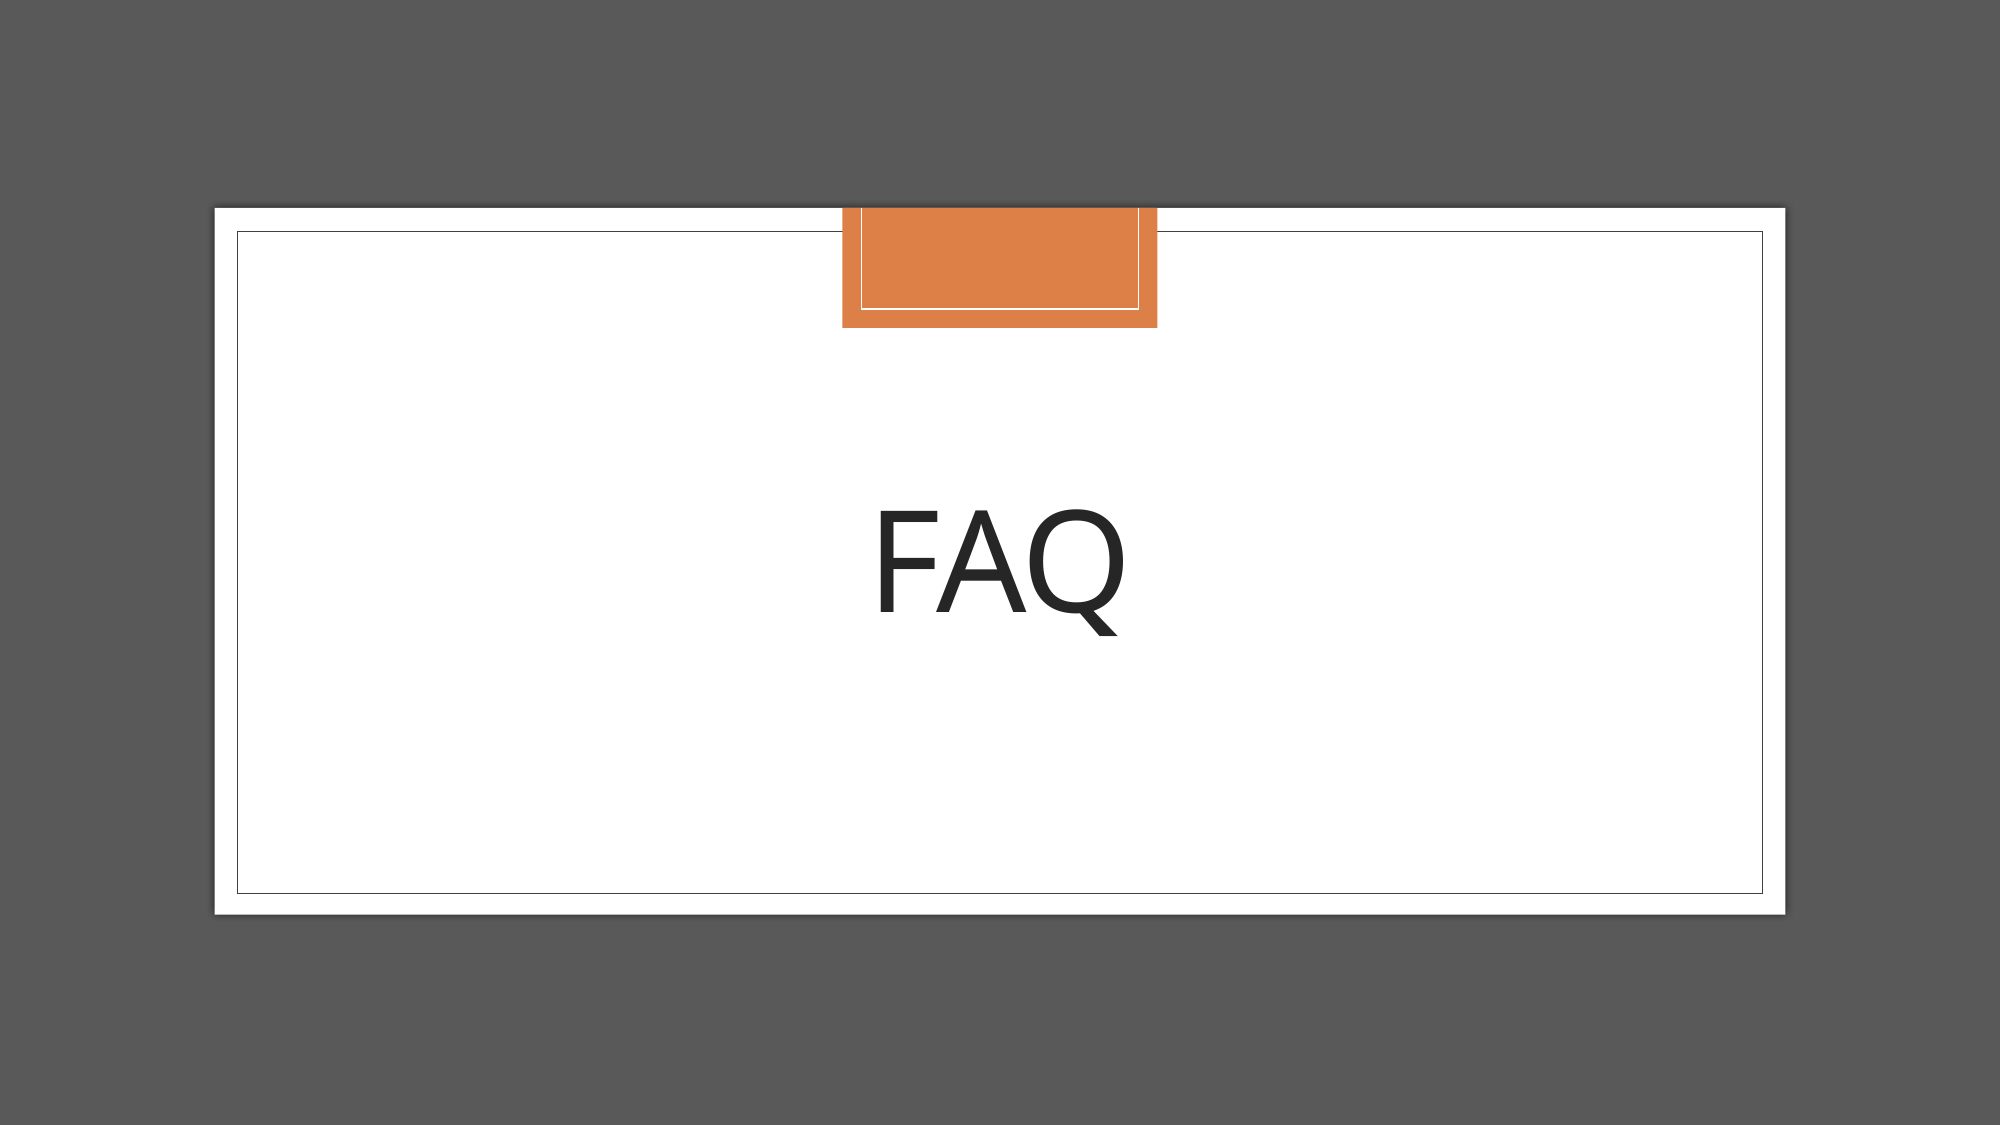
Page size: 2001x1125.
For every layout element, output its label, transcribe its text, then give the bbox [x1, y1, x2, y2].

title faq [267, 373, 1733, 769]
